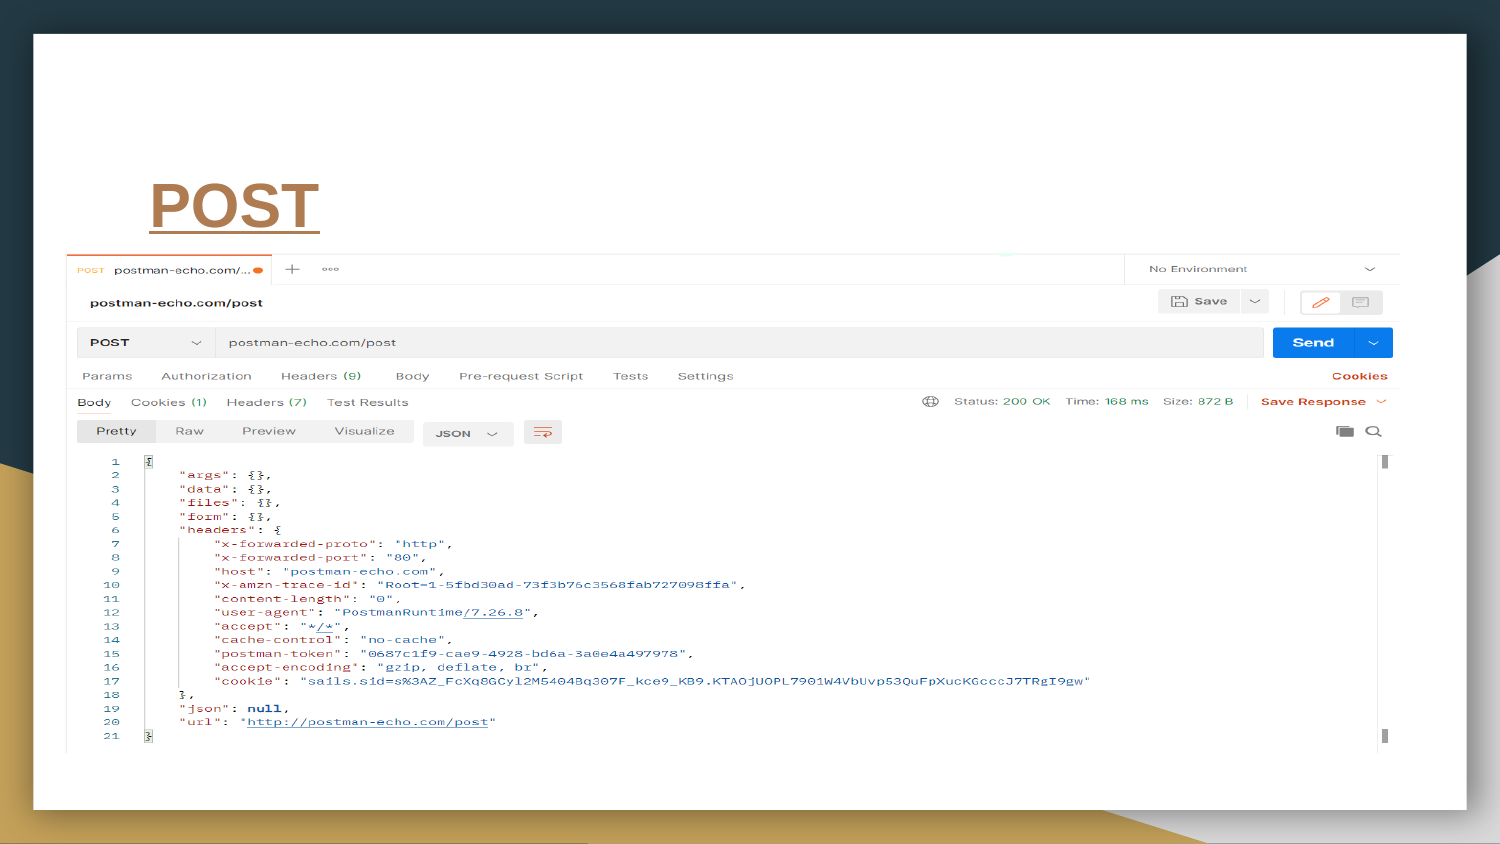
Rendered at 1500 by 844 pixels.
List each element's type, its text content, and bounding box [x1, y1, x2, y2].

picture [65, 252, 1400, 754]
title POST [134, 138, 1366, 251]
